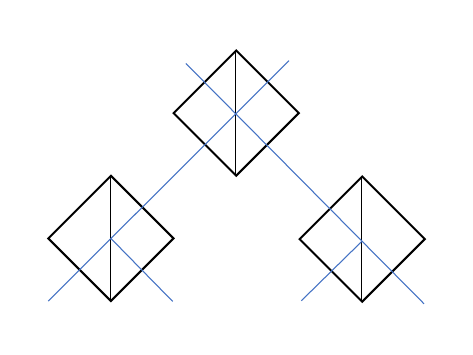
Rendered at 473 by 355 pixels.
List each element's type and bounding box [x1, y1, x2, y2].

text_box [48, 50, 425, 304]
